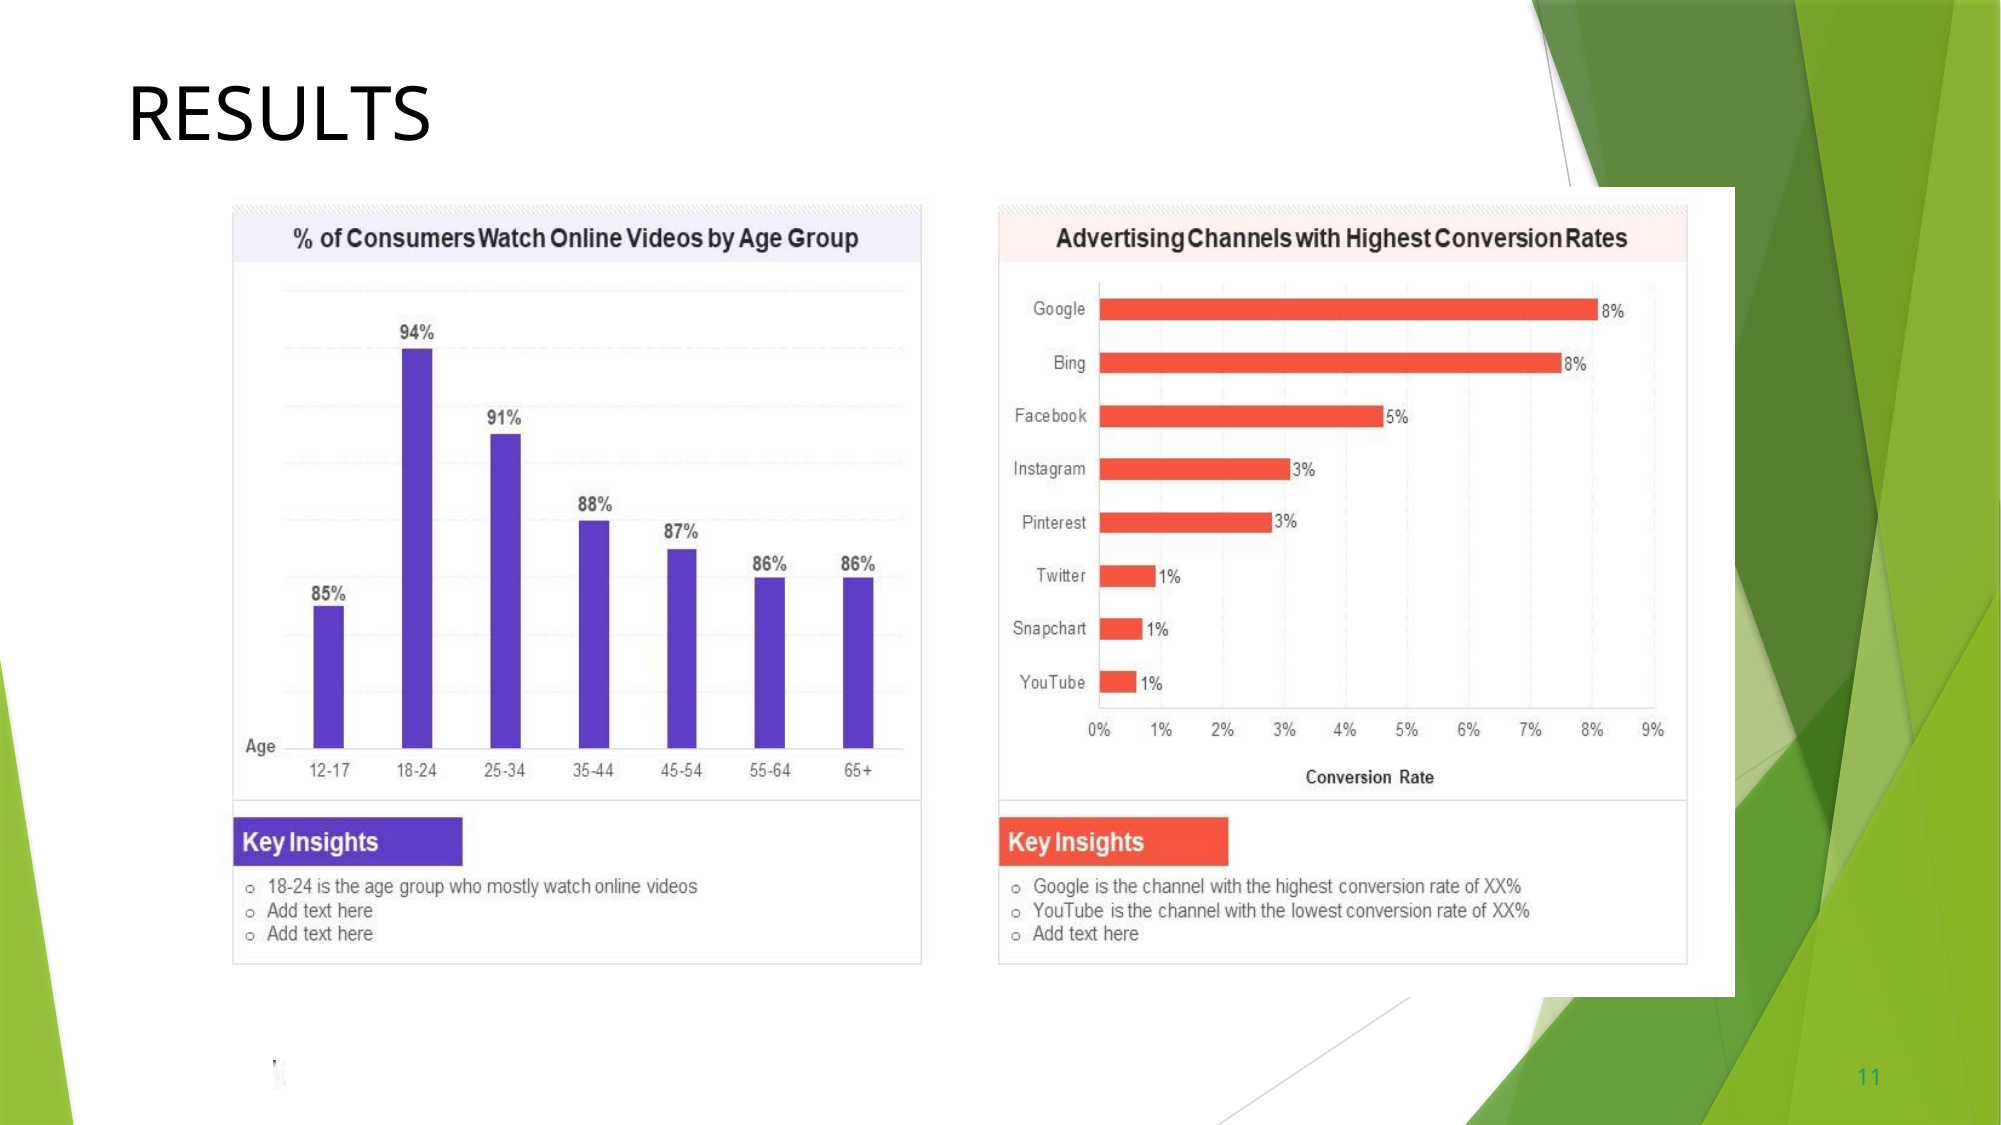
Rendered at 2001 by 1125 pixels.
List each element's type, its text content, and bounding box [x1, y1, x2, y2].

title RESULTS [123, 63, 524, 254]
text_box 11 [1849, 1061, 1888, 1095]
picture [272, 1060, 287, 1091]
picture [211, 187, 1738, 998]
